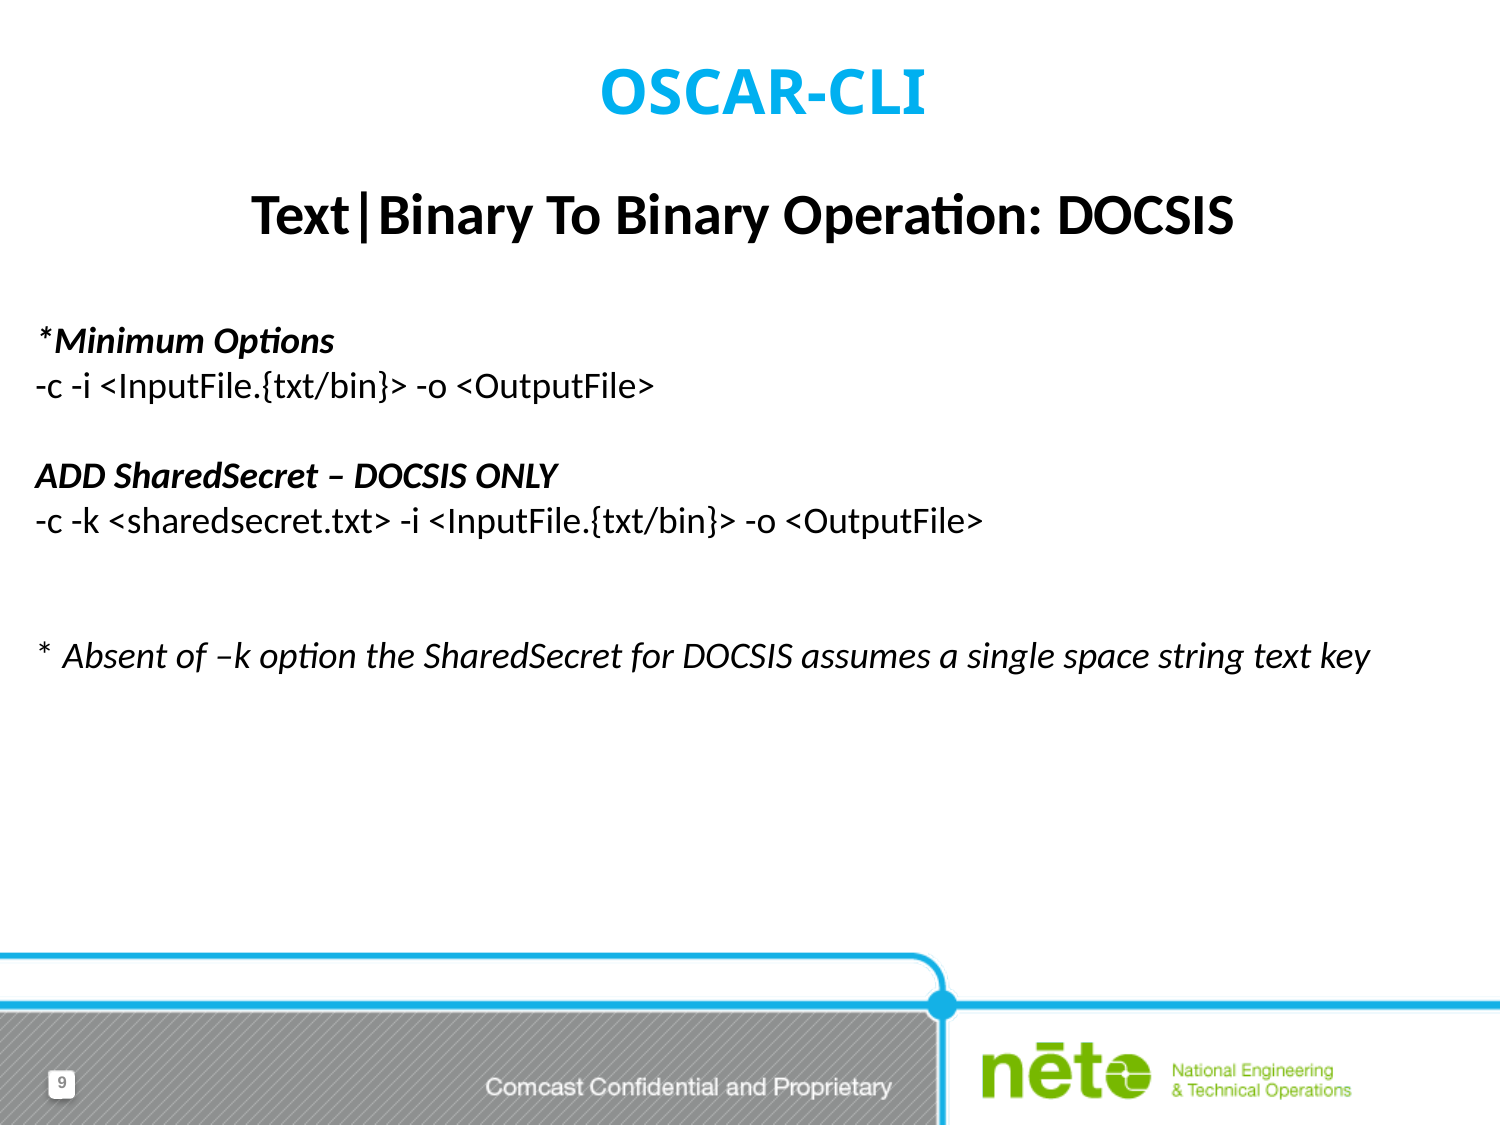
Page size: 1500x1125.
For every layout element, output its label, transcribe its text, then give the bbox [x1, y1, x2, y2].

title OSCAR-CLI [125, 41, 1401, 140]
picture [0, 950, 1500, 1125]
text_box Text|Binary To Binary Operation: DOCSIS *Minimum Options -c -i <InputFile.{txt/bin}> -o <OutputFile> ADD SharedSecret – DOCSIS ONLY -c -k <sharedsecret.txt> -i <InputFile.{txt/bin}> -o <OutputFile> * Absent of –k option the SharedSecret for DOCSIS assumes a single space string text key [20, 168, 1466, 729]
